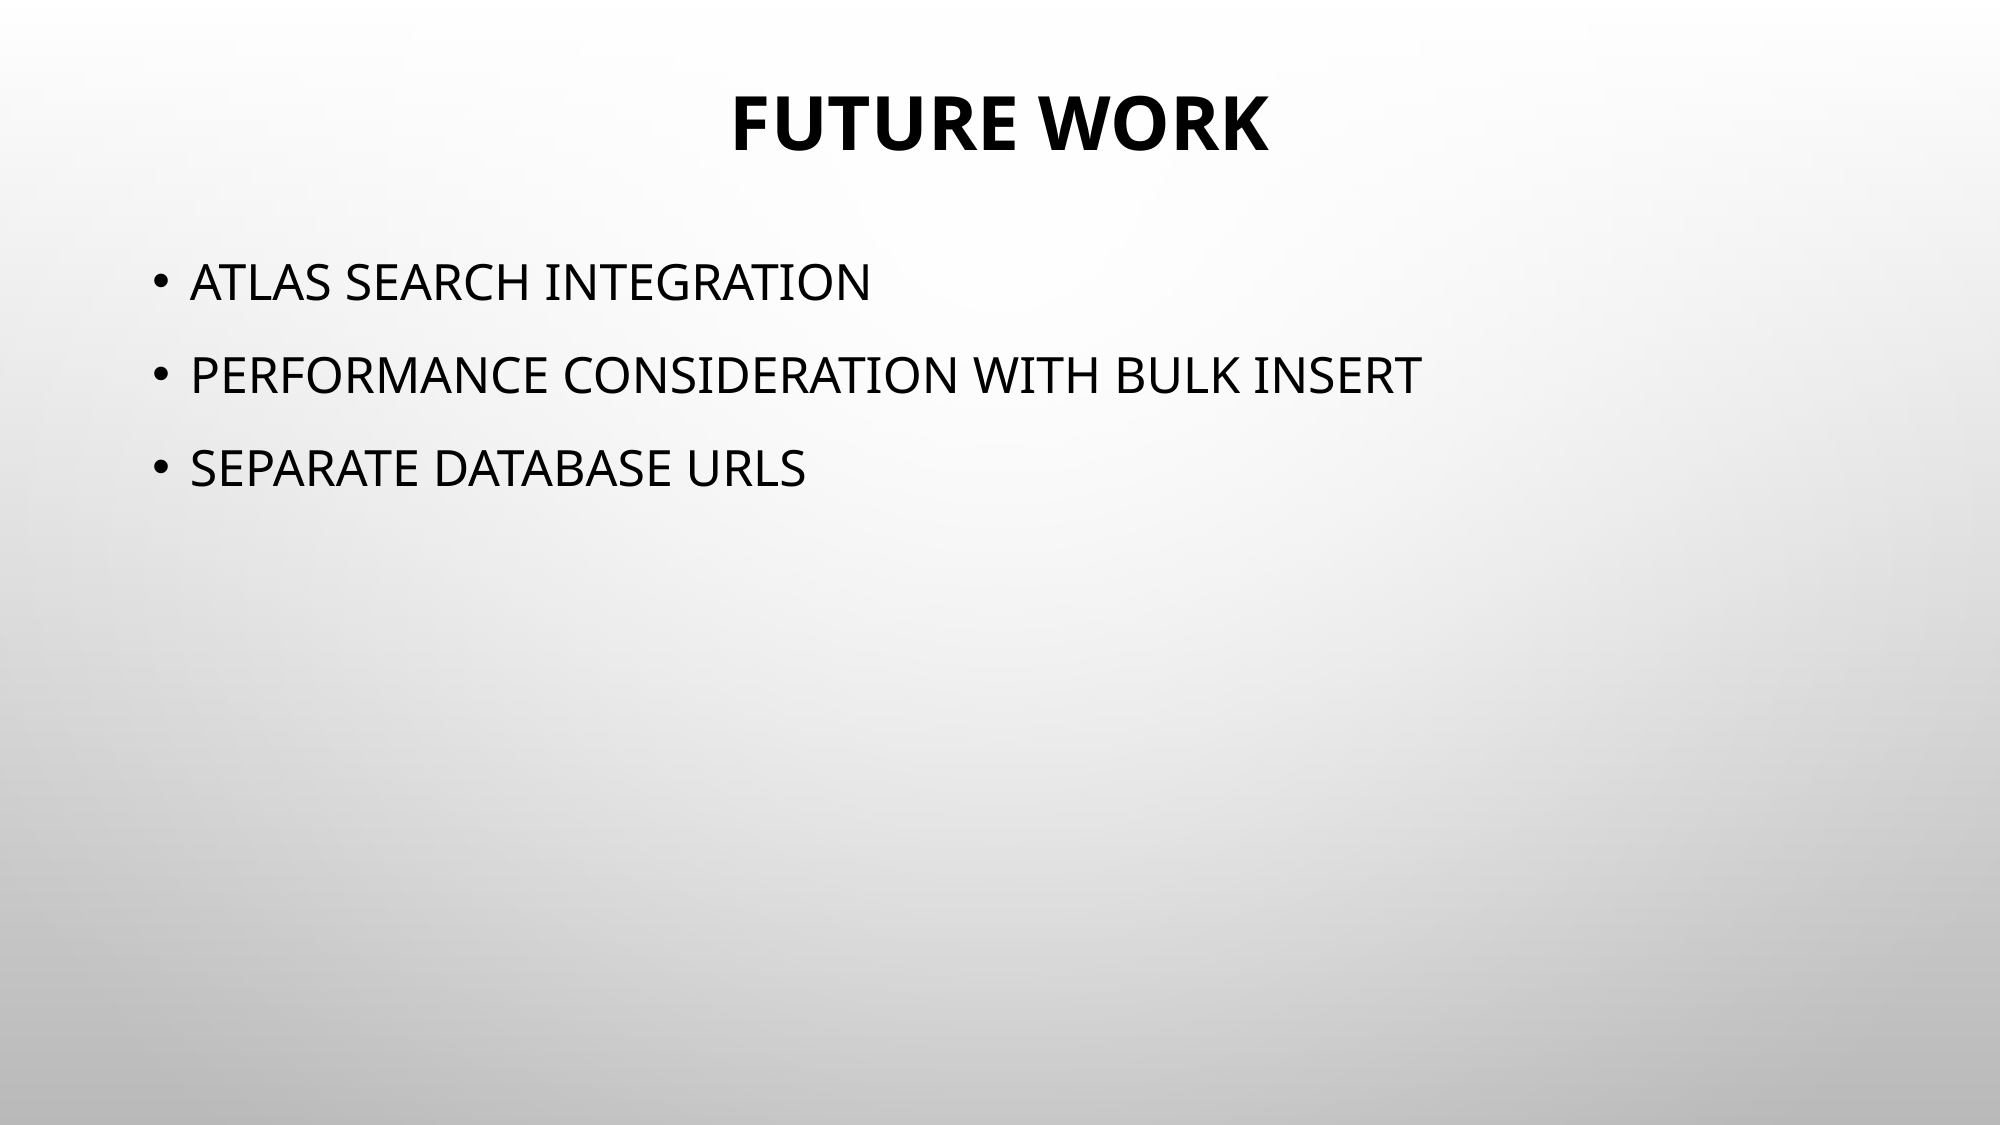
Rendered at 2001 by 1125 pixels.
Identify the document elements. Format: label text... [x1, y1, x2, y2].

title Future work [137, 59, 1863, 194]
picture [0, 0, 2000, 1125]
list Atlas search integration Performance consideration with bulk insert Separate Database urls [137, 231, 1863, 1014]
